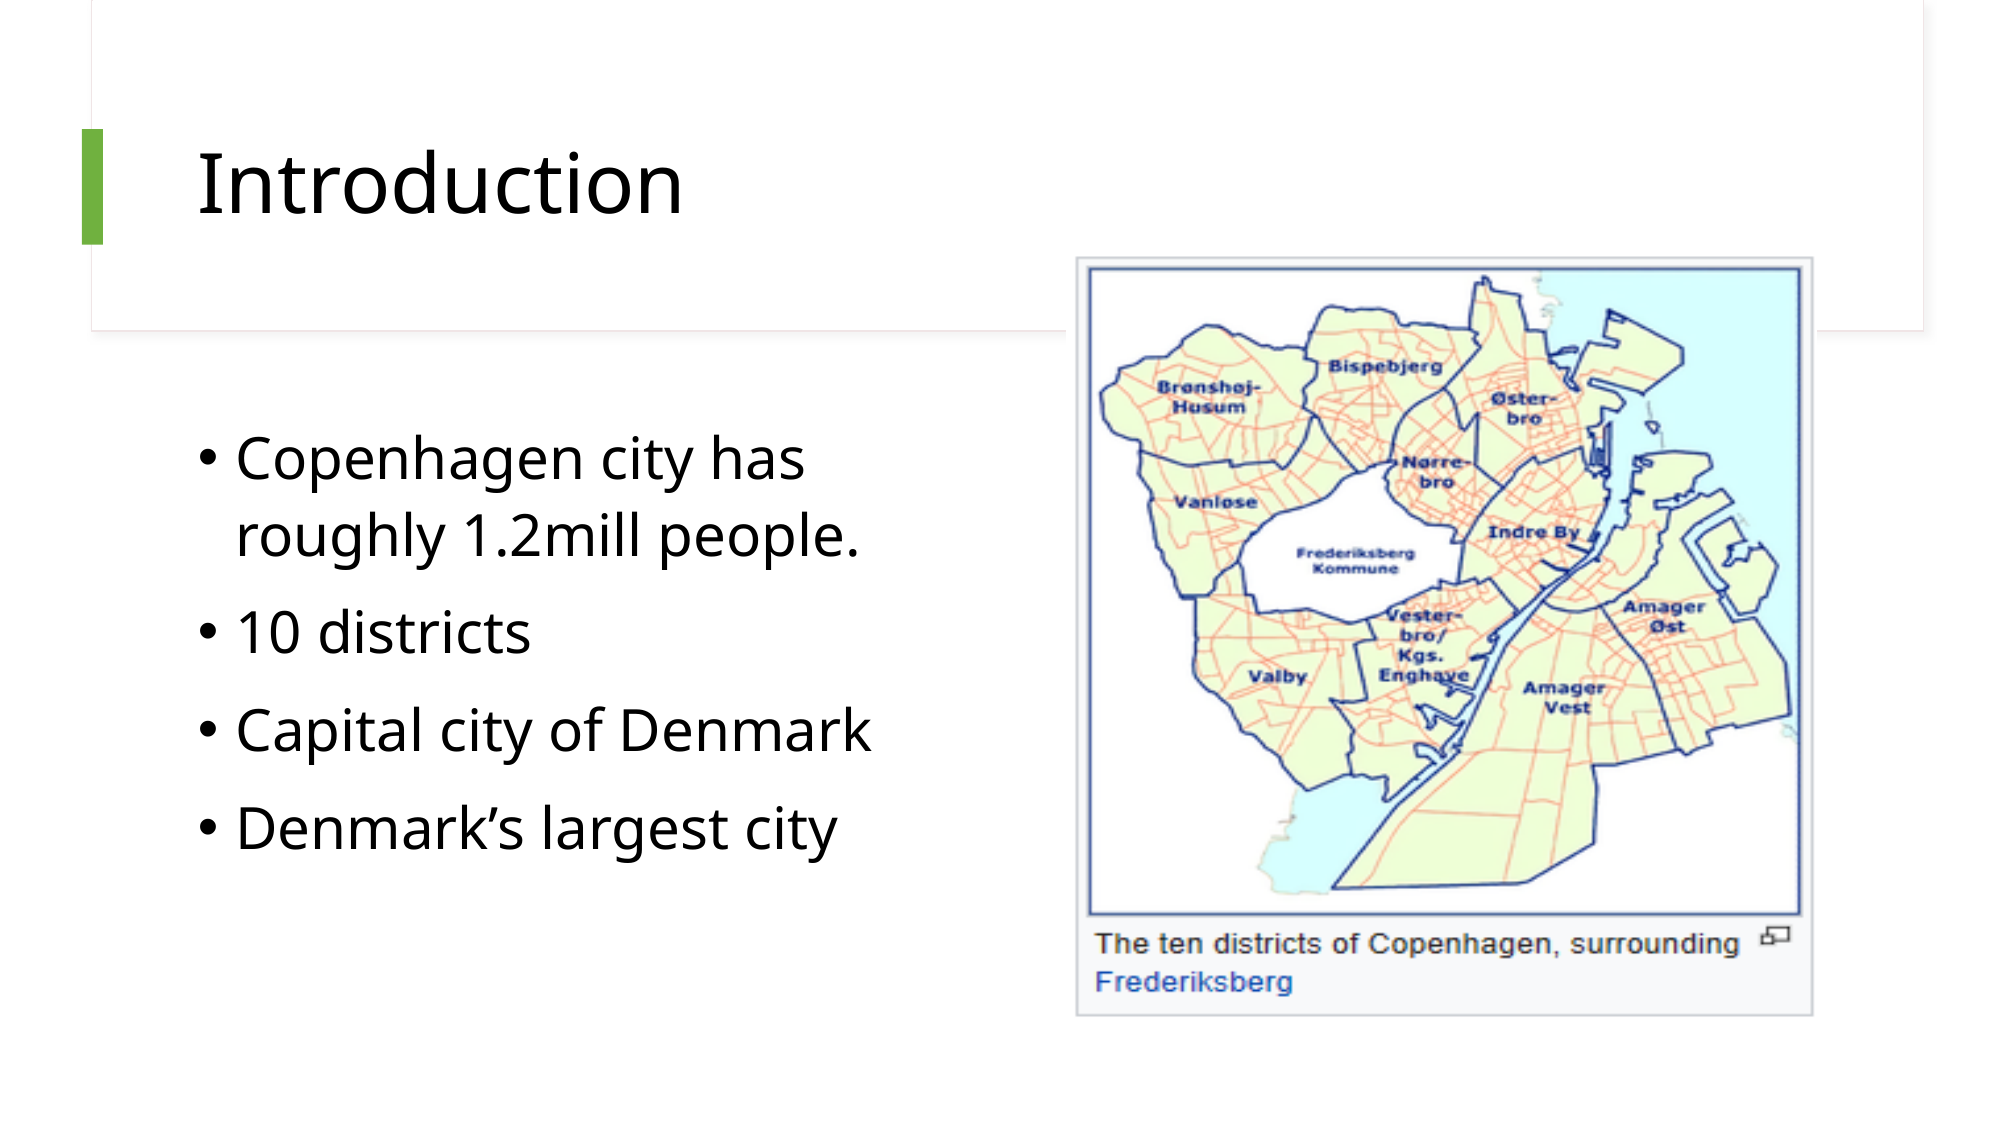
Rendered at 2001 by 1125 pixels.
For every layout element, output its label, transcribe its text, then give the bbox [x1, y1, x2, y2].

title Introduction [183, 90, 1851, 284]
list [1066, 255, 1817, 1035]
list Copenhagen city has roughly 1.2mill people. 10 districts Capital city of Denmark Denmark’s largest city [183, 406, 993, 1013]
